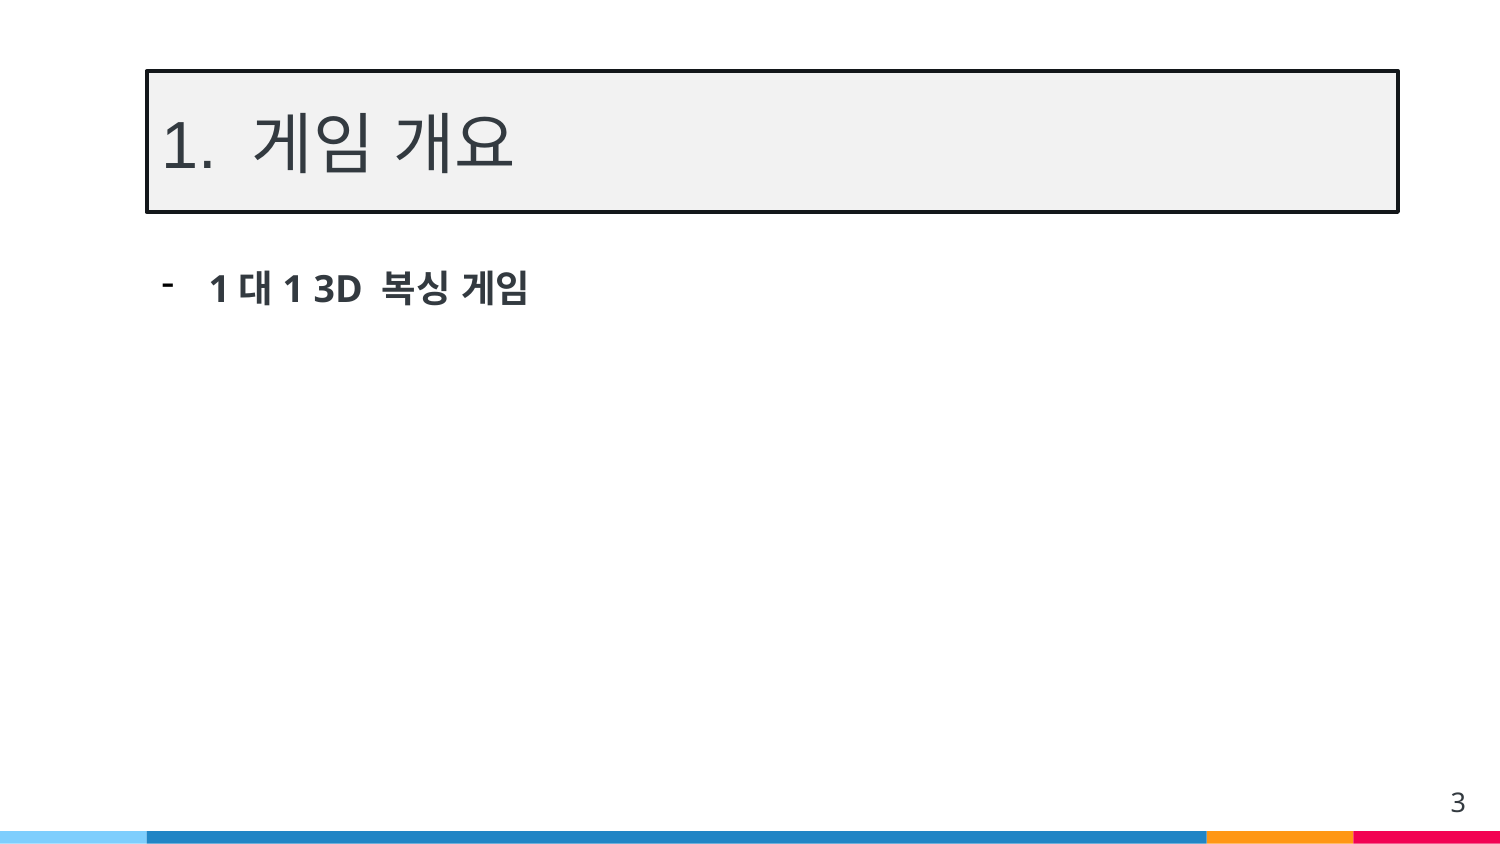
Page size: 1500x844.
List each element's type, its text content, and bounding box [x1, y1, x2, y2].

text_box 1대1 3D 복싱 게임 [146, 249, 1400, 789]
slide_number 3 [1391, 770, 1482, 822]
title 1. 게임 개요 [145, 69, 1400, 214]
